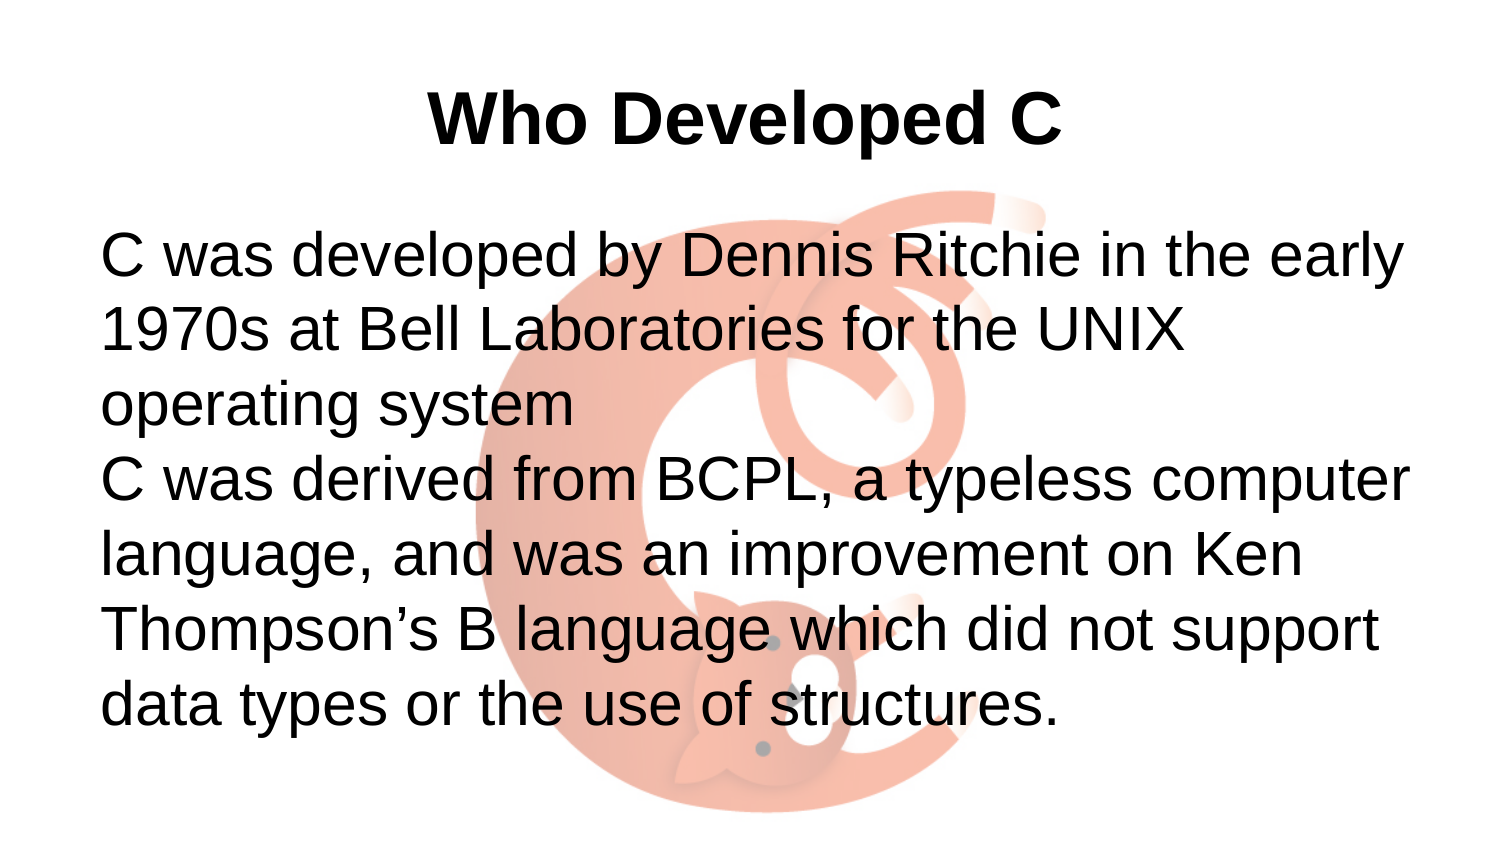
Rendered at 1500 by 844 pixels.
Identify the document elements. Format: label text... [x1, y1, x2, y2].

list C was developed by Dennis Ritchie in the early 1970s at Bell Laboratories for the UNIX operating system C was derived from BCPL, a typeless computer language, and was an improvement on Ken Thompson’s B language which did not support data types or the use of structures. [1123, 198, 1436, 810]
title Who Developed C [412, 33, 1088, 172]
picture [380, 174, 1119, 834]
list C was developed by Dennis Ritchie in the early 1970s at Bell Laboratories for the UNIX operating system C was derived from BCPL, a typeless computer language, and was an improvement on Ken Thompson’s B language which did not support data types or the use of structures. [85, 198, 375, 810]
